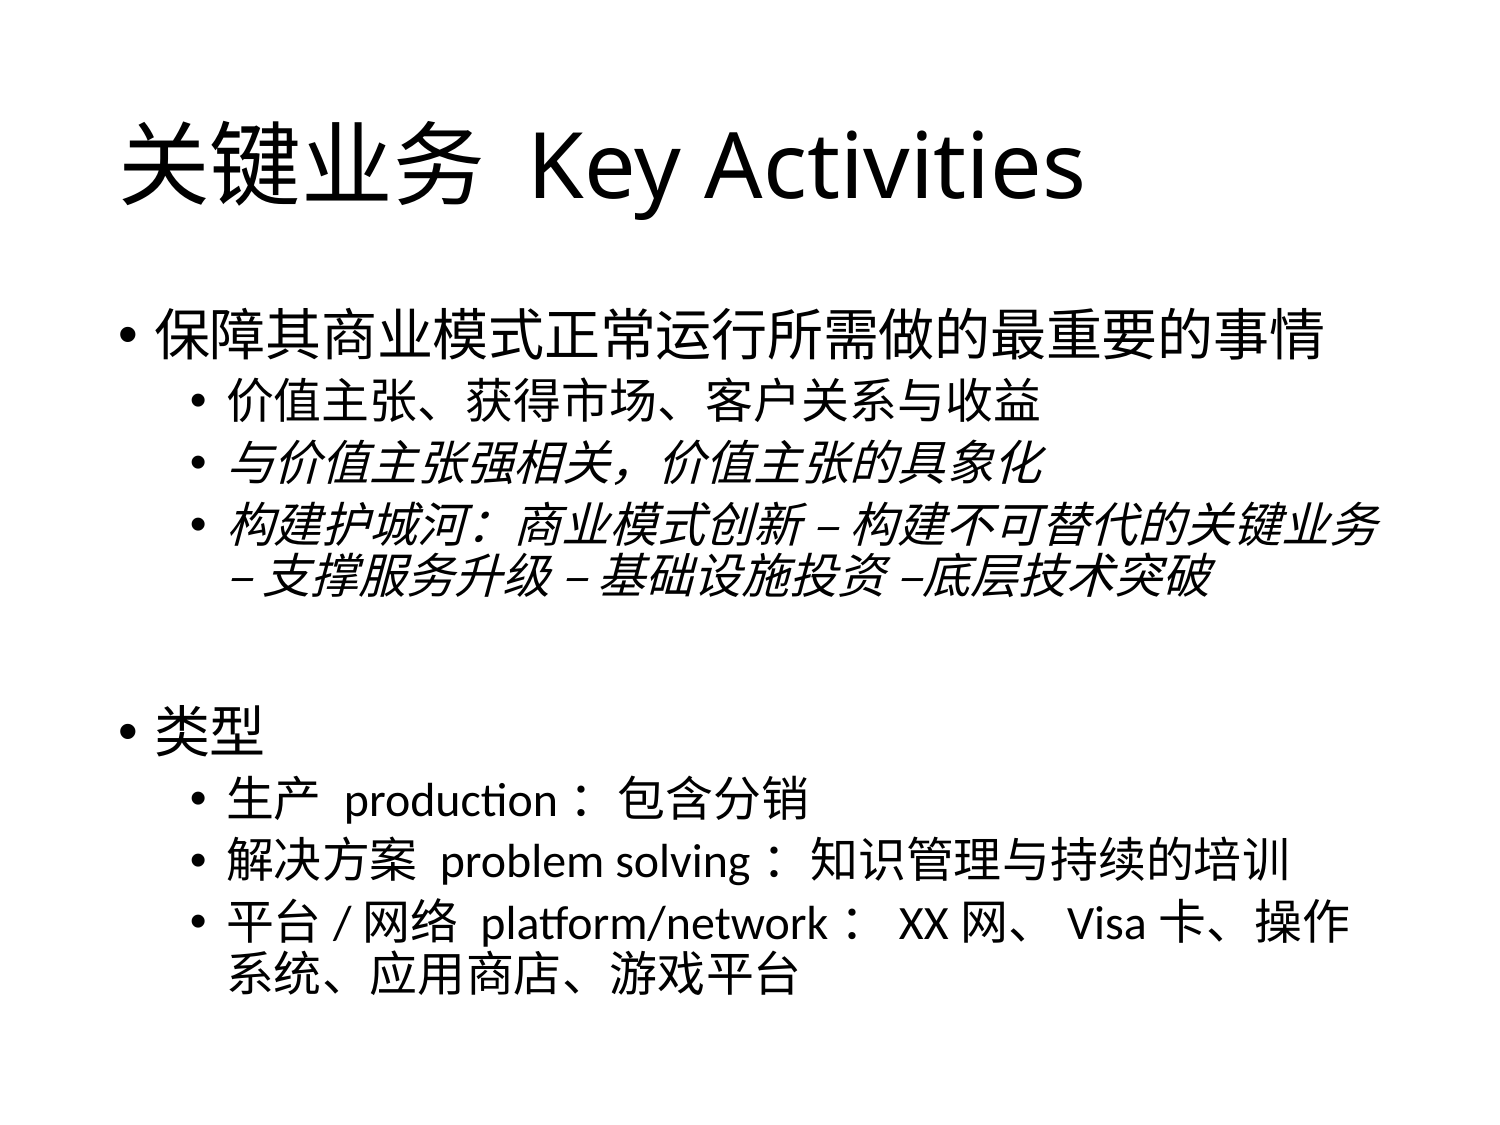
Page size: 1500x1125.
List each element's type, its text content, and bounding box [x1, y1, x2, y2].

list 保障其商业模式正常运行所需做的最重要的事情 价值主张、获得市场、客户关系与收益 与价值主张强相关，价值主张的具象化 构建护城河：商业模式创新 – 构建不可替代的关键业务 – 支撑服务升级 – 基础设施投资 –底层技术突破 类型 生产 production：包含分销 解决方案 problem solving：知识管理与持续的培训 平台/网络 platform/network：XX网、Visa卡、操作系统、应用商店、游戏平台 [103, 299, 1397, 1014]
title 关键业务 Key Activities [103, 59, 1397, 278]
